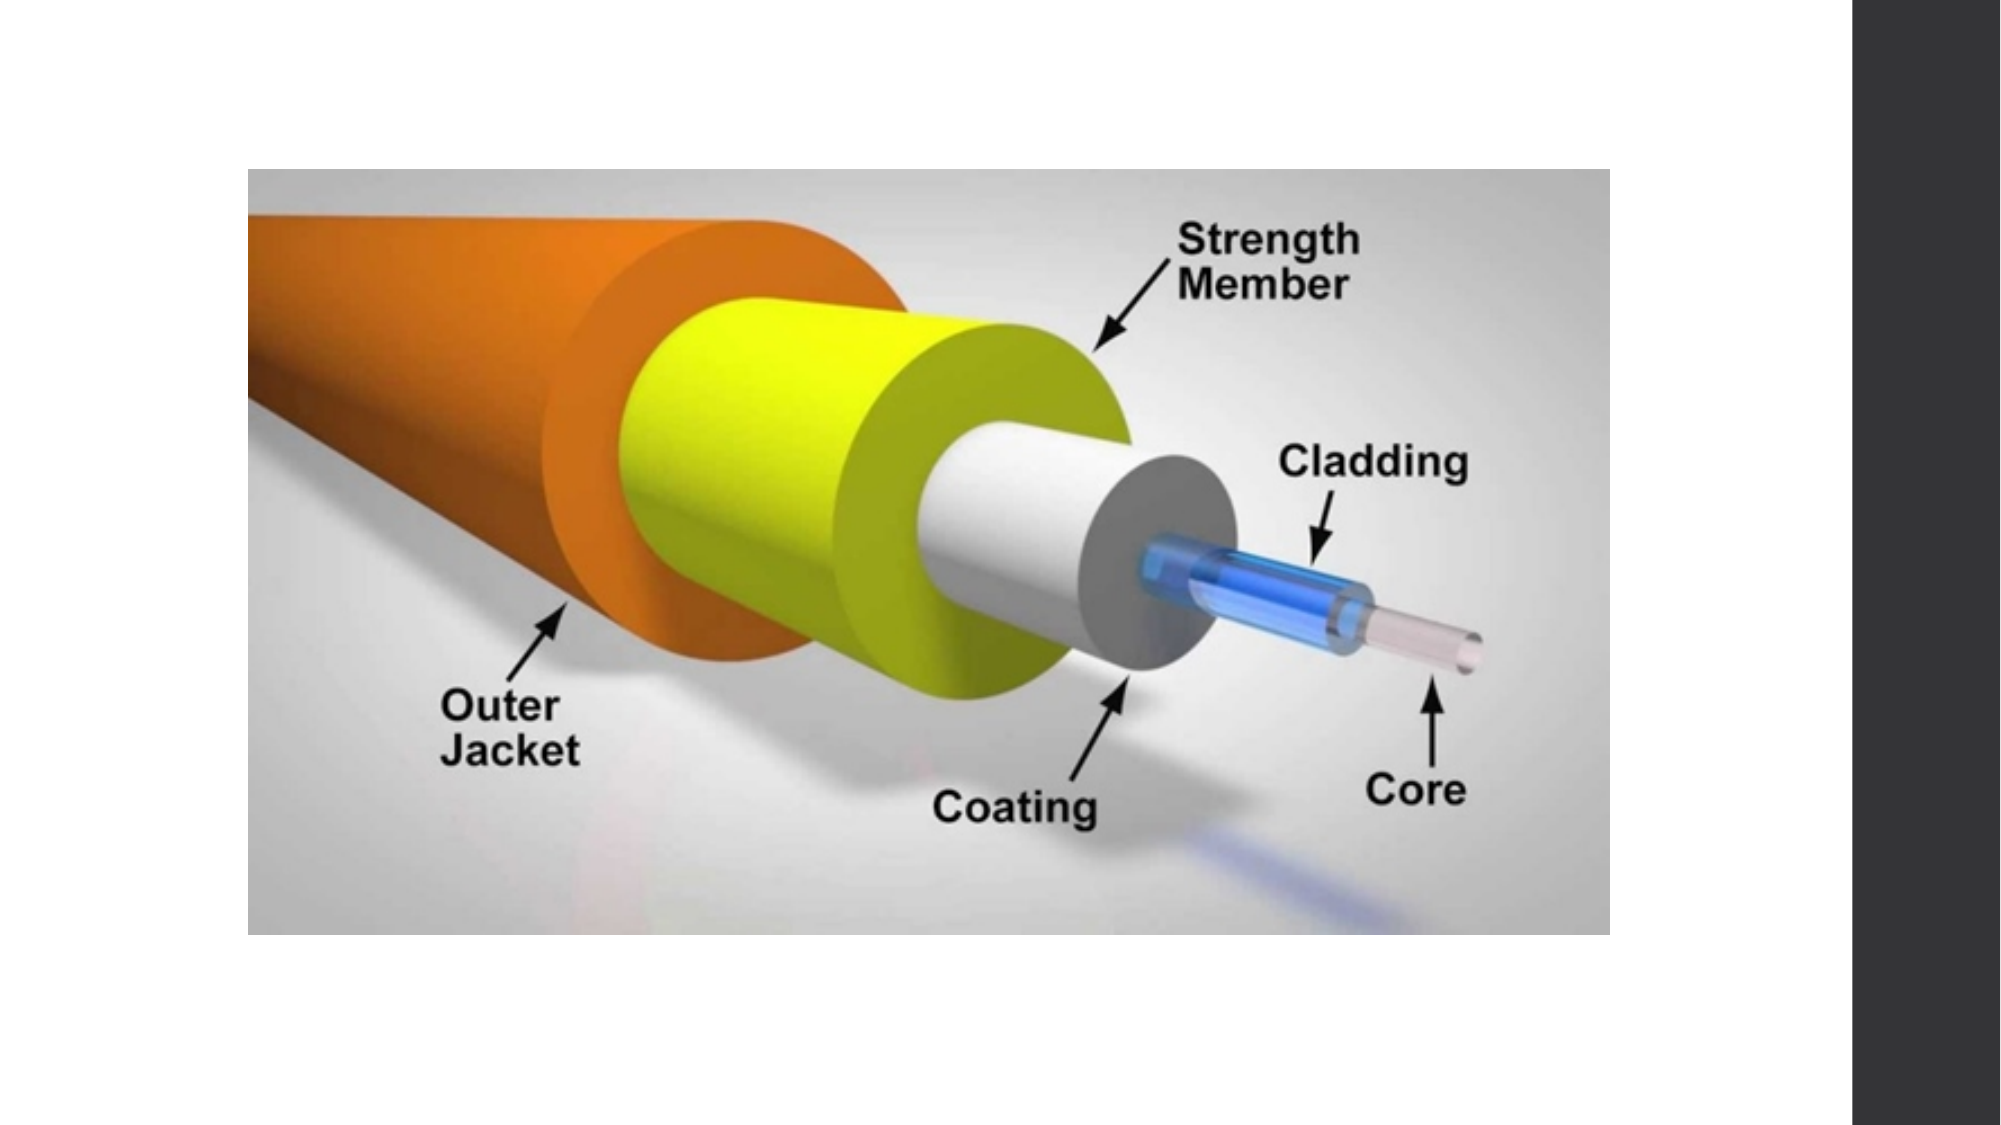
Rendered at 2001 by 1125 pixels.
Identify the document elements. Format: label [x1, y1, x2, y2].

list [248, 169, 1610, 936]
